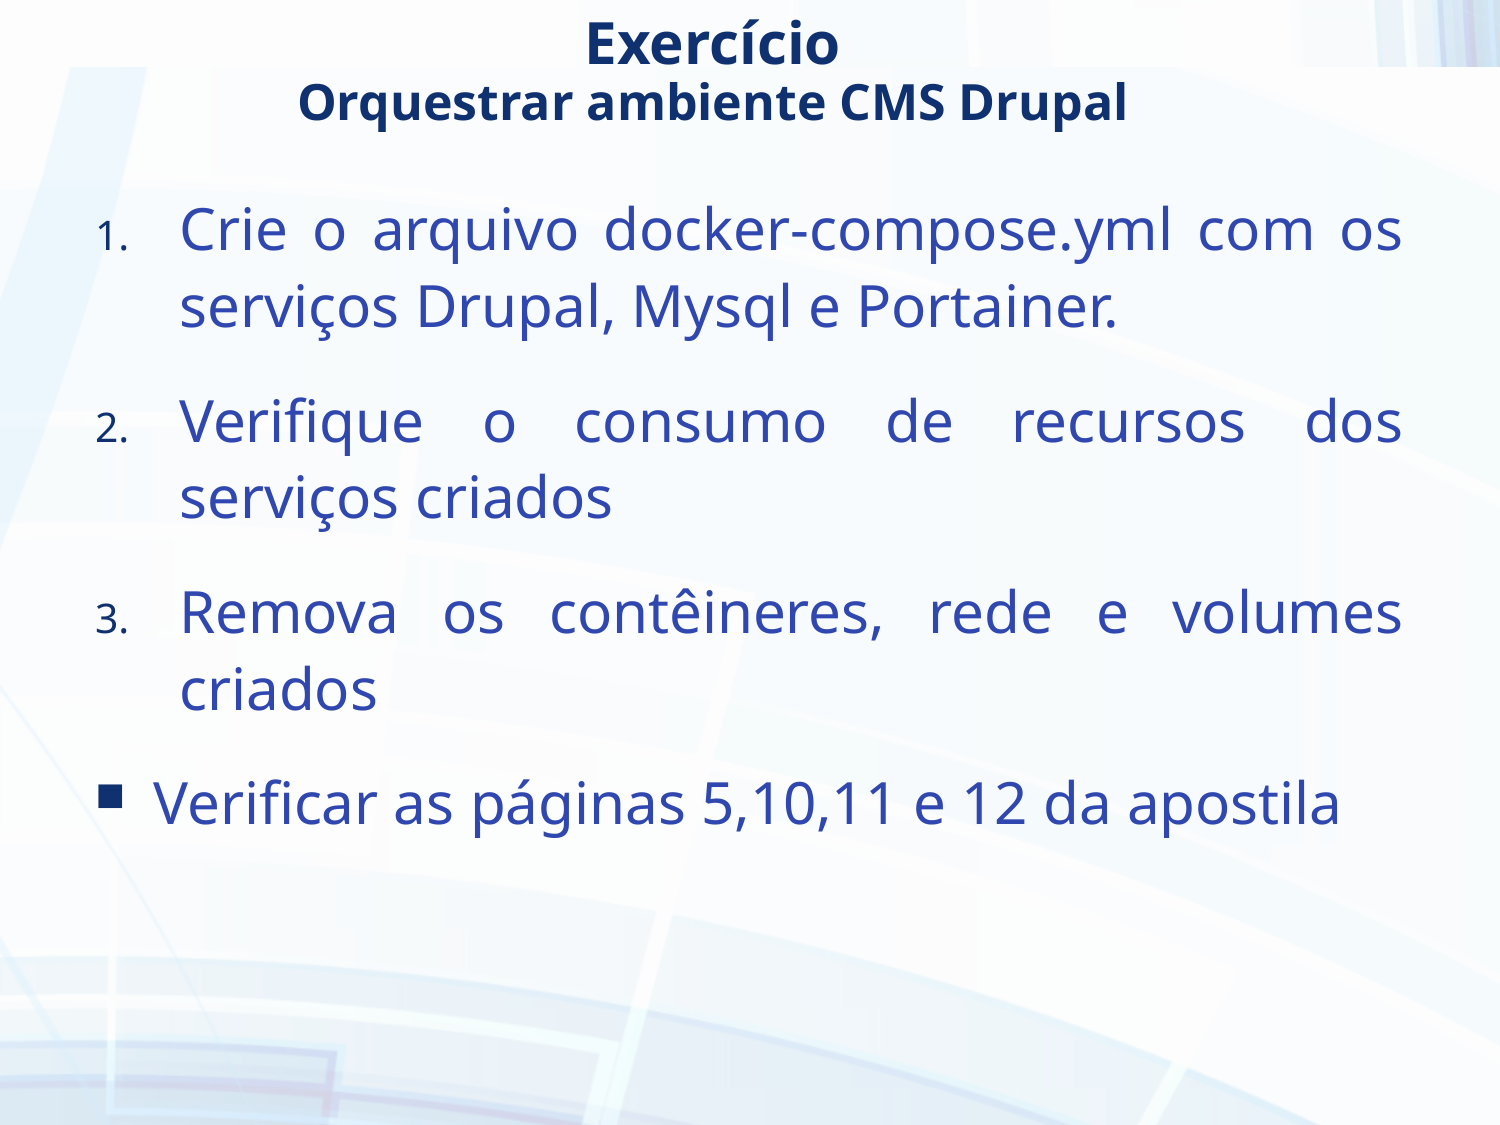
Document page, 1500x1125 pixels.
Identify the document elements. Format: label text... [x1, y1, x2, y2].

title Exercício Orquestrar ambiente CMS Drupal [79, 37, 1347, 140]
list Crie o arquivo docker-compose.yml com os serviços Drupal, Mysql e Portainer. Verifique o consumo de recursos dos serviços criados Remova os contêineres, rede e volumes criados Verificar as páginas 5,10,11 e 12 da apostila [79, 177, 1419, 1125]
picture [0, 0, 1500, 1125]
